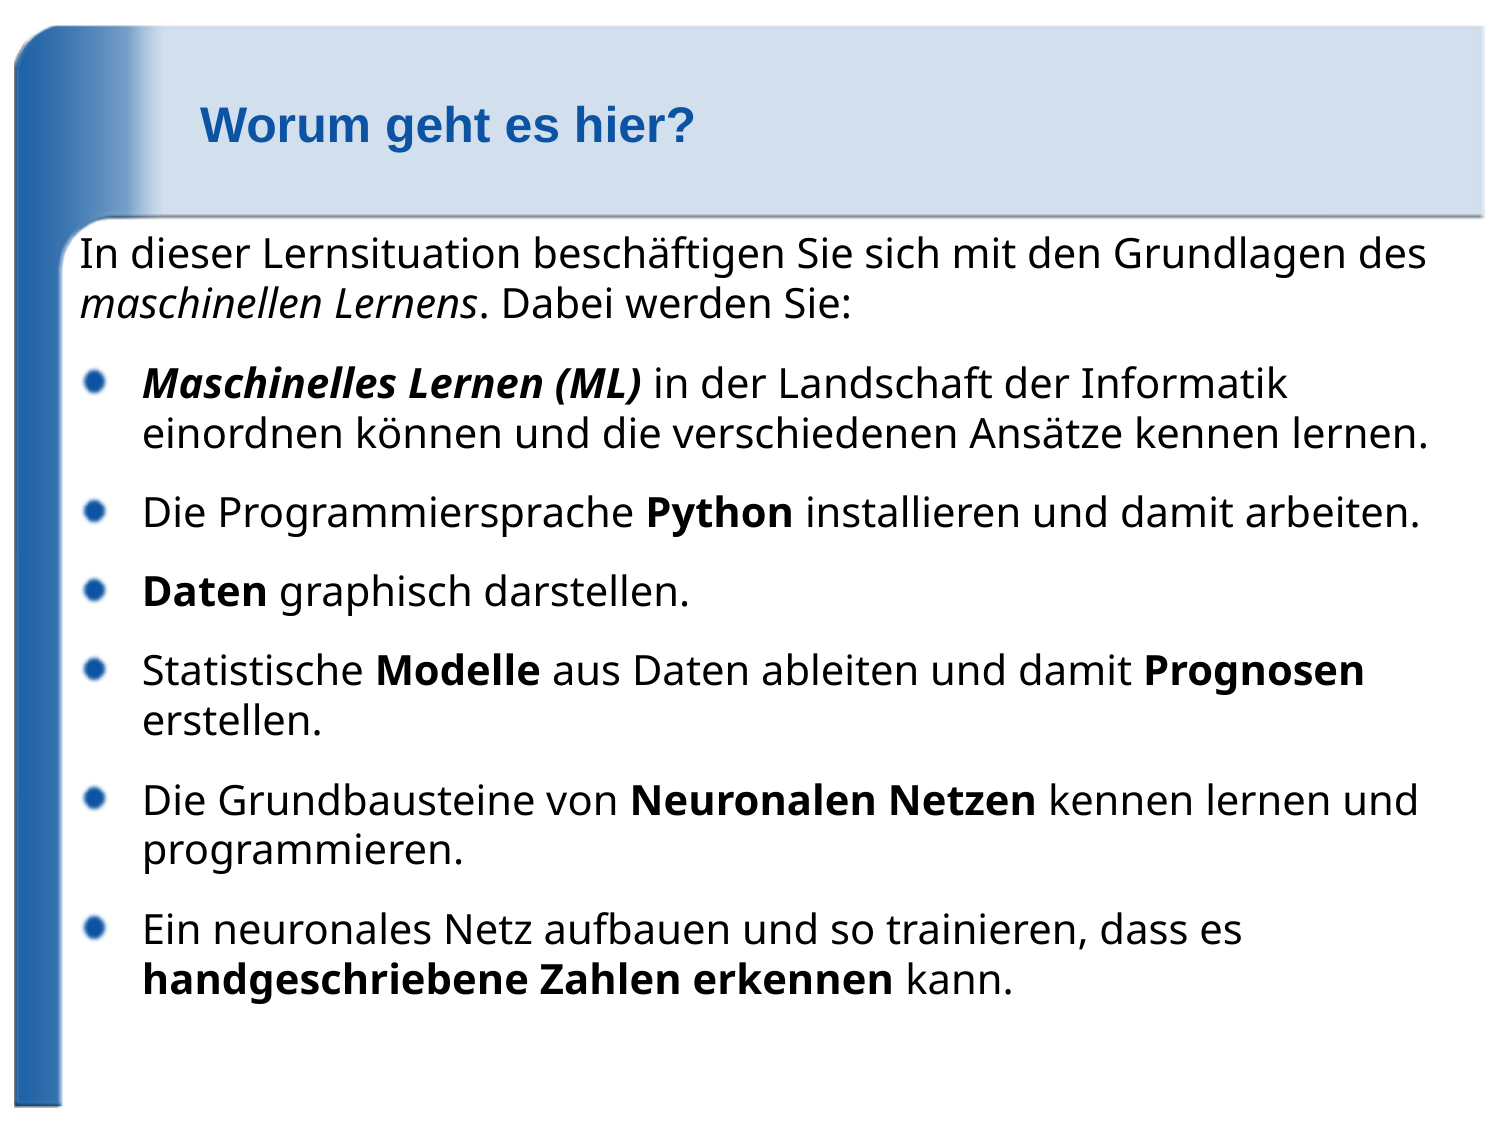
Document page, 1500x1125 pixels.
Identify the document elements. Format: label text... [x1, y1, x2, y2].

picture [14, 24, 1487, 1108]
title Worum geht es hier? [200, 50, 1475, 200]
text_box In dieser Lernsituation beschäftigen Sie sich mit den Grundlagen des maschinellen Lernens. Dabei werden Sie: Maschinelles Lernen (ML) in der Landschaft der Informatik einordnen können und die verschiedenen Ansätze kennen lernen. Die Programmiersprache Python installieren und damit arbeiten. Daten graphisch darstellen. Statistische Modelle aus Daten ableiten und damit Prognosen erstellen. Die Grundbausteine von Neuronalen Netzen kennen lernen und programmieren. Ein neuronales Netz aufbauen und so trainieren, dass es handgeschriebene Zahlen erkennen kann. [64, 219, 1478, 1051]
